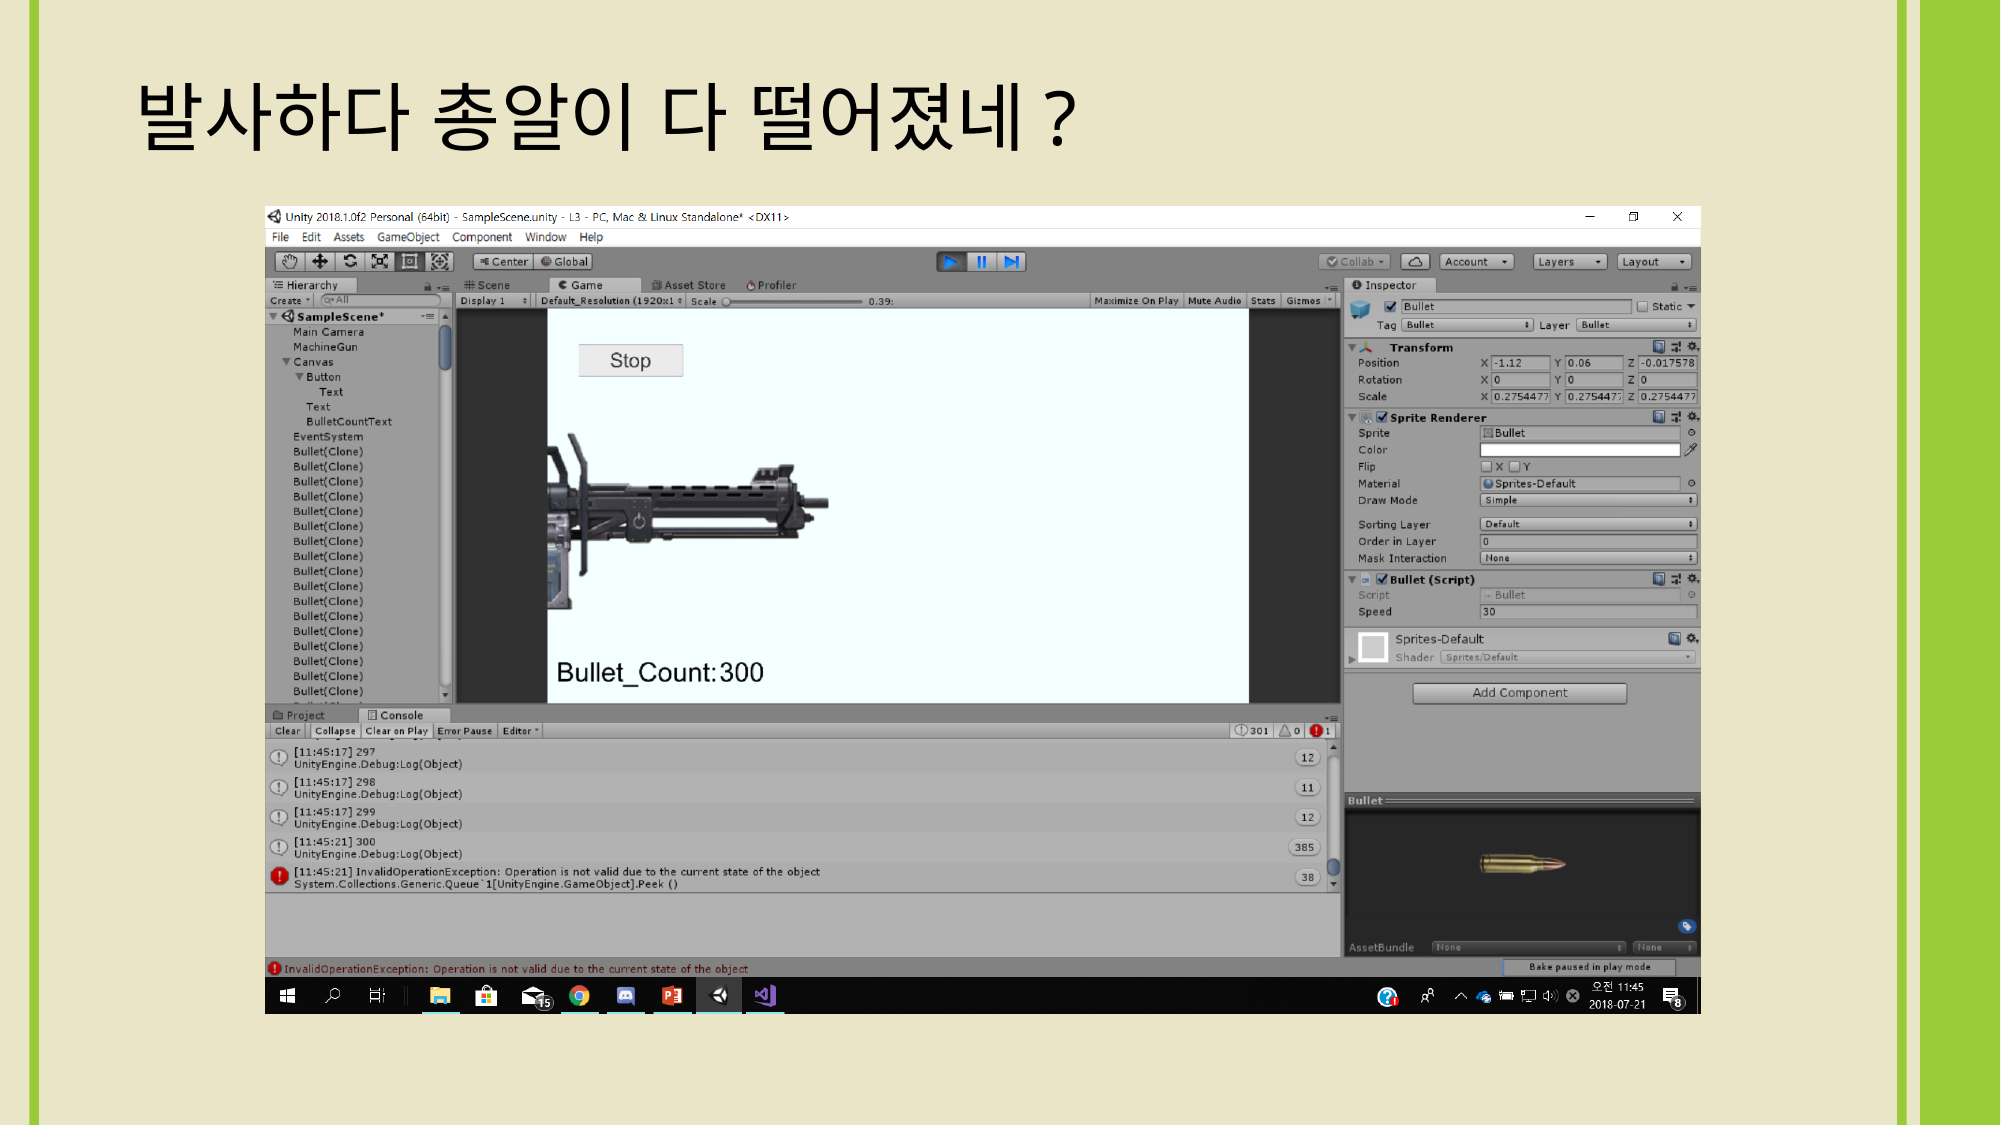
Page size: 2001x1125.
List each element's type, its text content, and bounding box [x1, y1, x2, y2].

title 발사하다 총알이 다 떨어졌네? [120, 59, 1846, 184]
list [265, 206, 1701, 1014]
